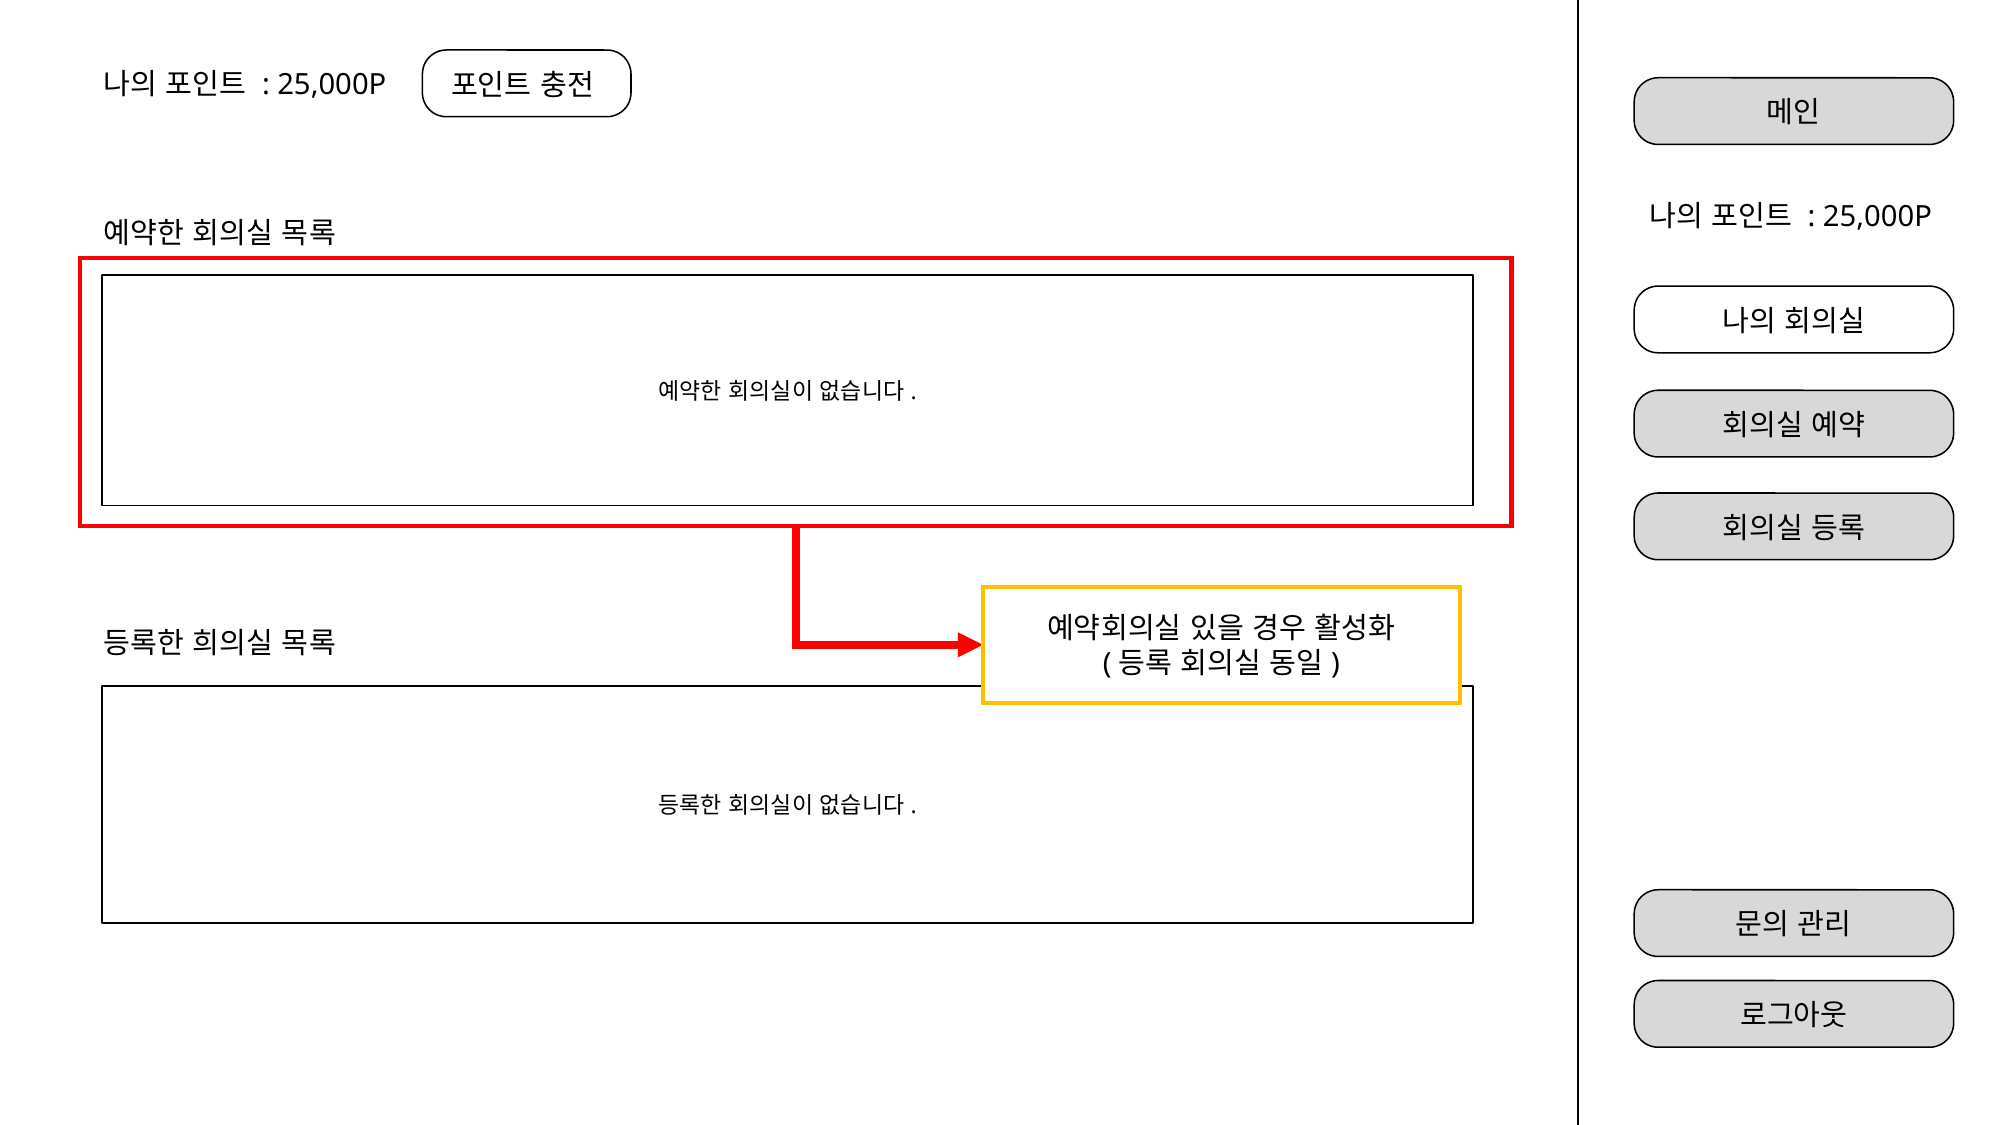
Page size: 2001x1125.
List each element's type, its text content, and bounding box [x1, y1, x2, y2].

text_box 문의 관리 [1634, 889, 1954, 957]
text_box 메인 [1634, 77, 1954, 145]
text_box [80, 257, 1512, 527]
text_box 나의 회의실 [1634, 286, 1954, 353]
text_box 로그아웃 [1634, 980, 1954, 1048]
text_box 예약한 회의실 목록 [88, 207, 395, 257]
text_box 예약회의실 있을 경우 활성화 (등록 회의실 동일) [982, 586, 1460, 703]
text_box 회의실 예약 [1634, 390, 1954, 457]
text_box 등록한 회의실이 없습니다. [102, 685, 1473, 924]
text_box 나의 포인트 : 25,000P [1634, 189, 2000, 240]
text_box 포인트 충전 [427, 49, 632, 117]
text_box 회의실 등록 [1634, 492, 1954, 560]
text_box 등록한 희의실 목록 [88, 617, 395, 668]
text_box 나의 포인트 : 25,000P [88, 58, 527, 108]
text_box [829, 491, 949, 680]
